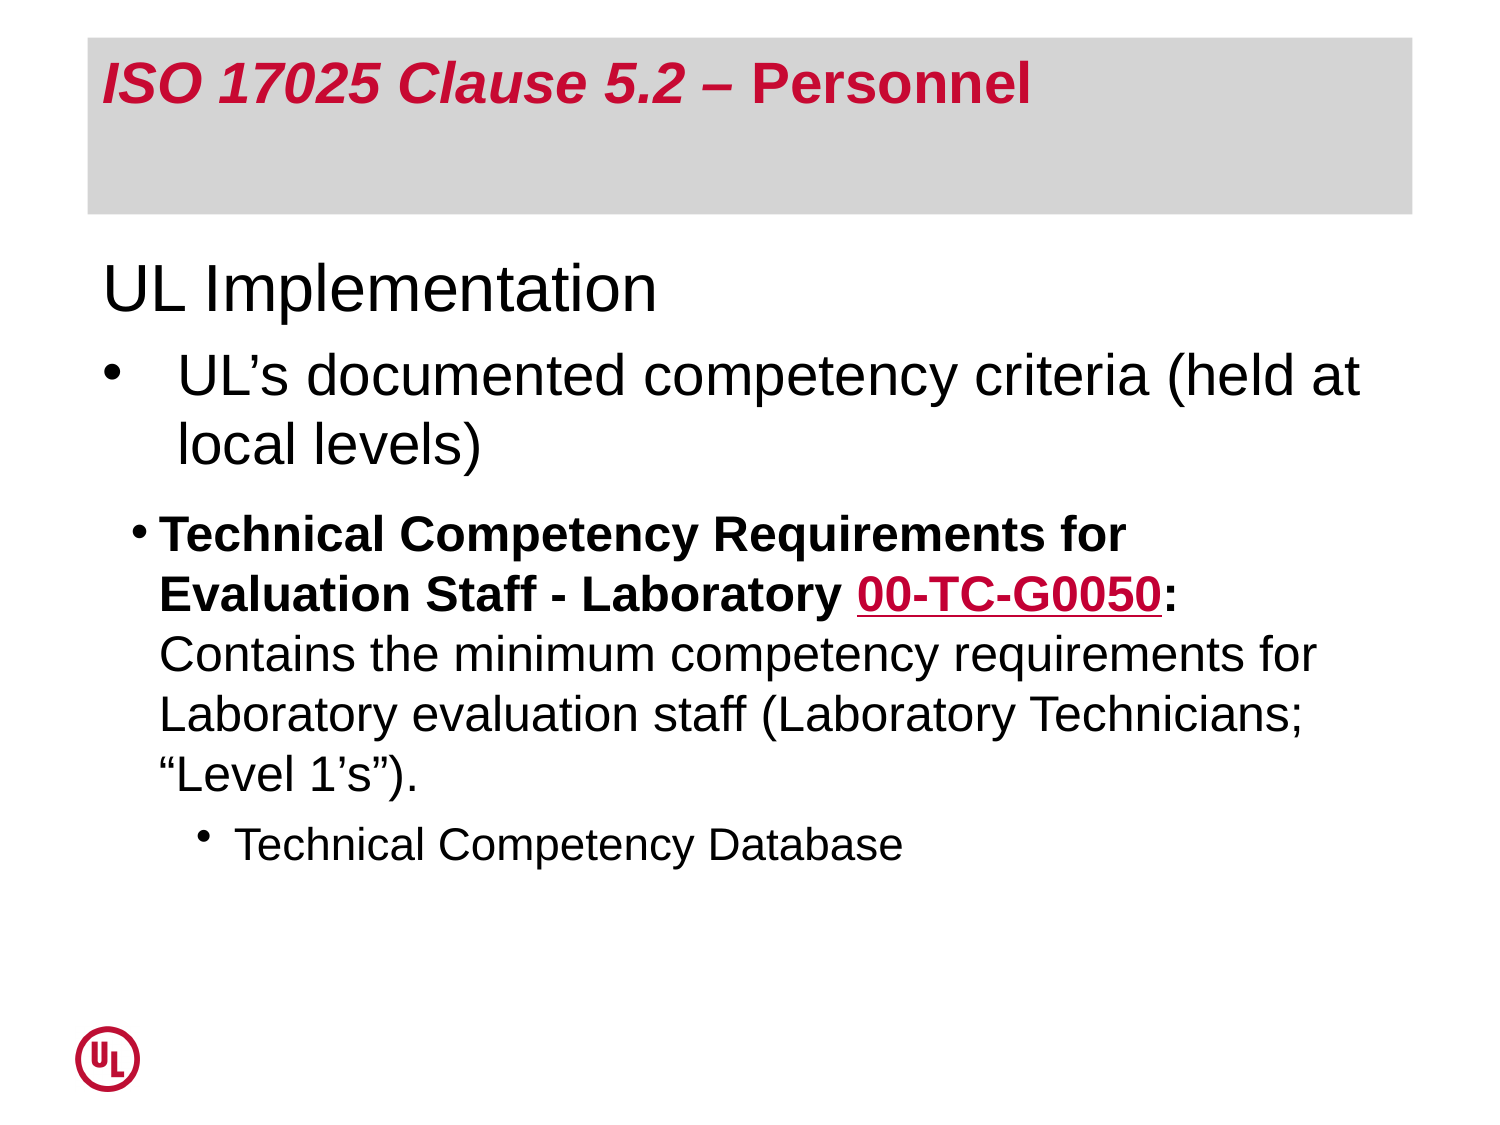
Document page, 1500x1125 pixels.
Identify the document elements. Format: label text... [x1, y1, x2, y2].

list UL Implementation UL’s documented competency criteria (held at local levels) Technical Competency Requirements for Evaluation Staff - Laboratory 00-TC-G0050: Contains the minimum competency requirements for Laboratory evaluation staff (Laboratory Technicians; “Level 1’s”). Technical Competency Database [87, 237, 1388, 1063]
title ISO 17025 Clause 5.2 – Personnel [87, 37, 1413, 215]
picture [75, 1026, 140, 1092]
